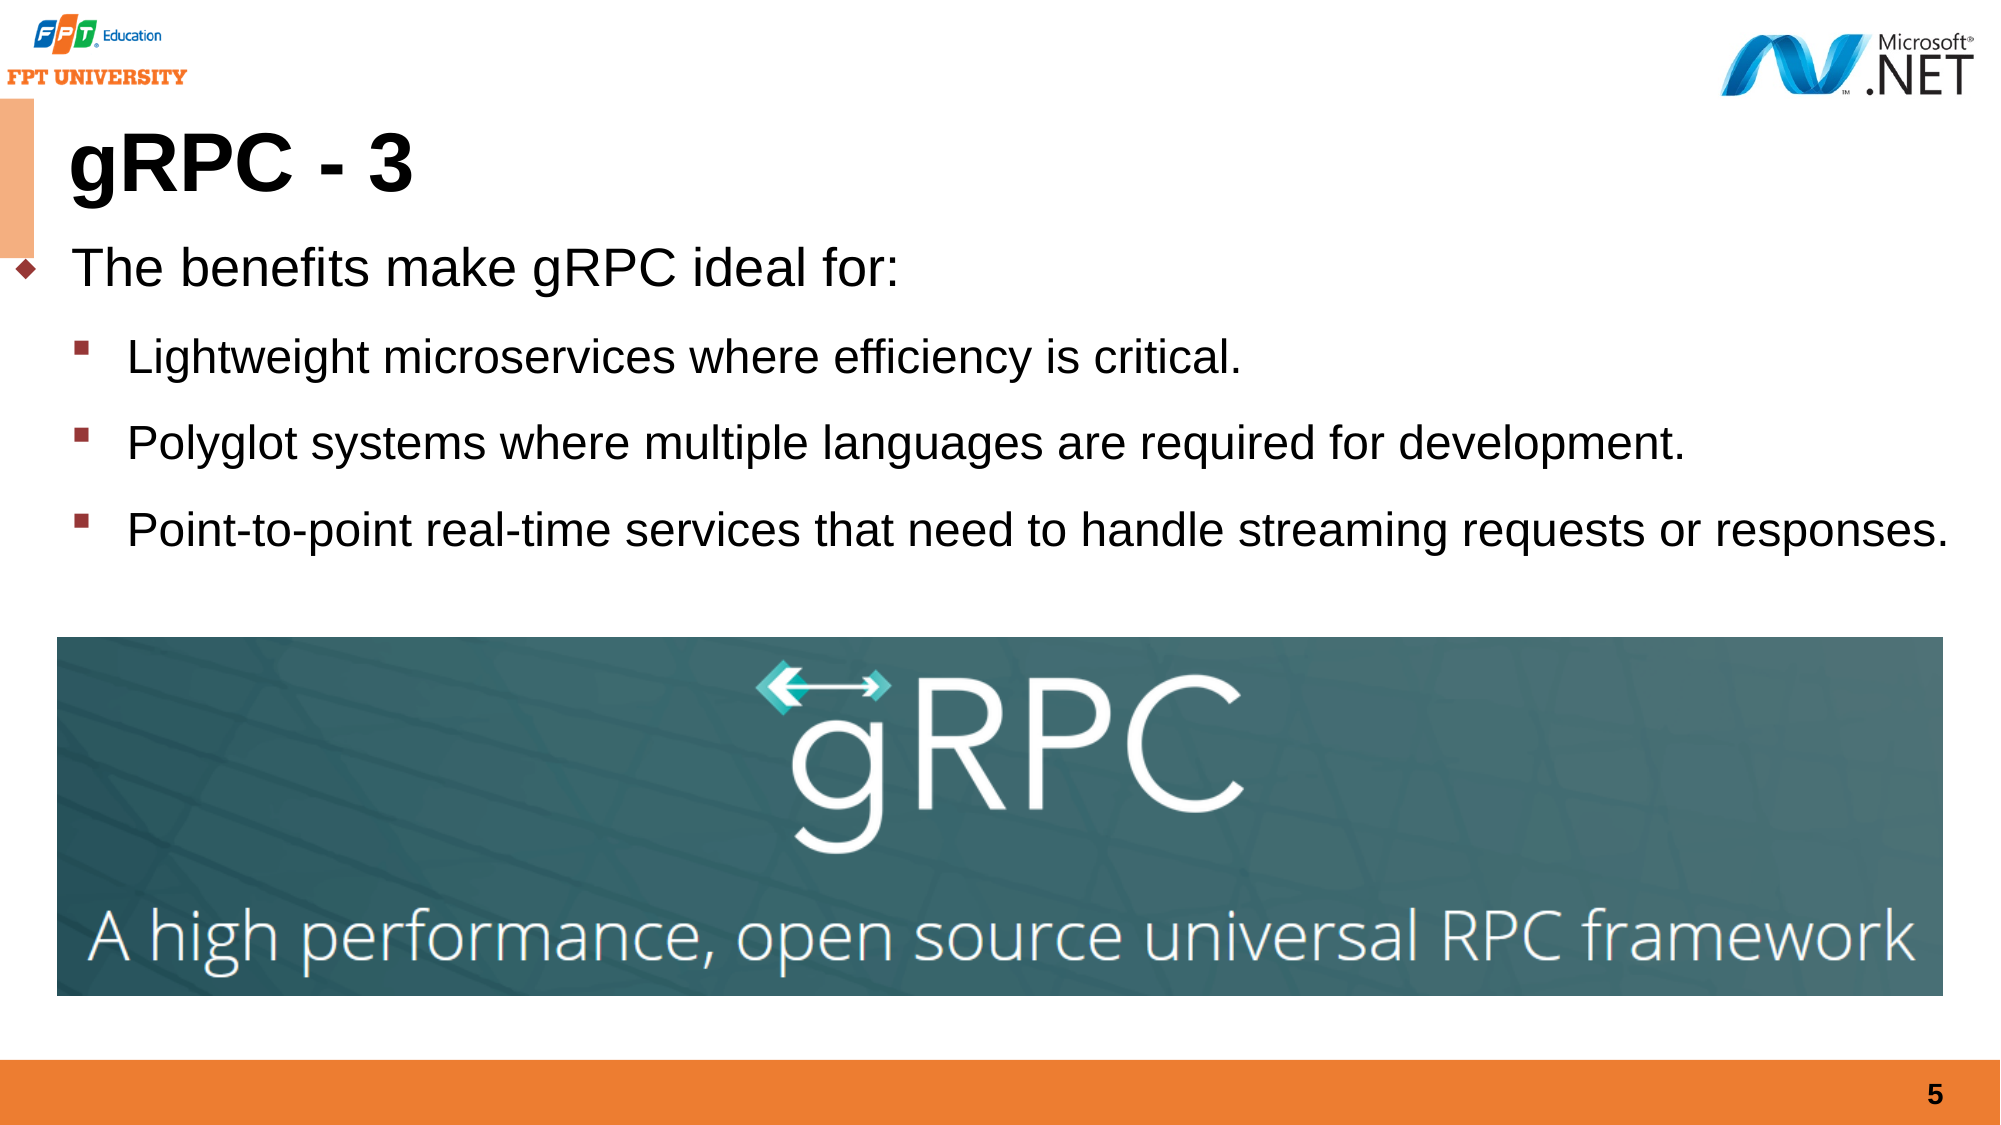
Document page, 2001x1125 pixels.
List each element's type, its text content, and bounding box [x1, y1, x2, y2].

picture [0, 0, 194, 95]
picture [1685, 0, 2001, 129]
title gRPC - 3 [53, 111, 2000, 217]
picture [56, 636, 1943, 997]
list The benefits make gRPC ideal for: Lightweight microservices where efficiency is critical. Polyglot systems where multiple languages are required for development. Point-to-point real-time services that need to handle streaming requests or responses. [0, 217, 2000, 1057]
slide_number 5 [1508, 1063, 1959, 1123]
